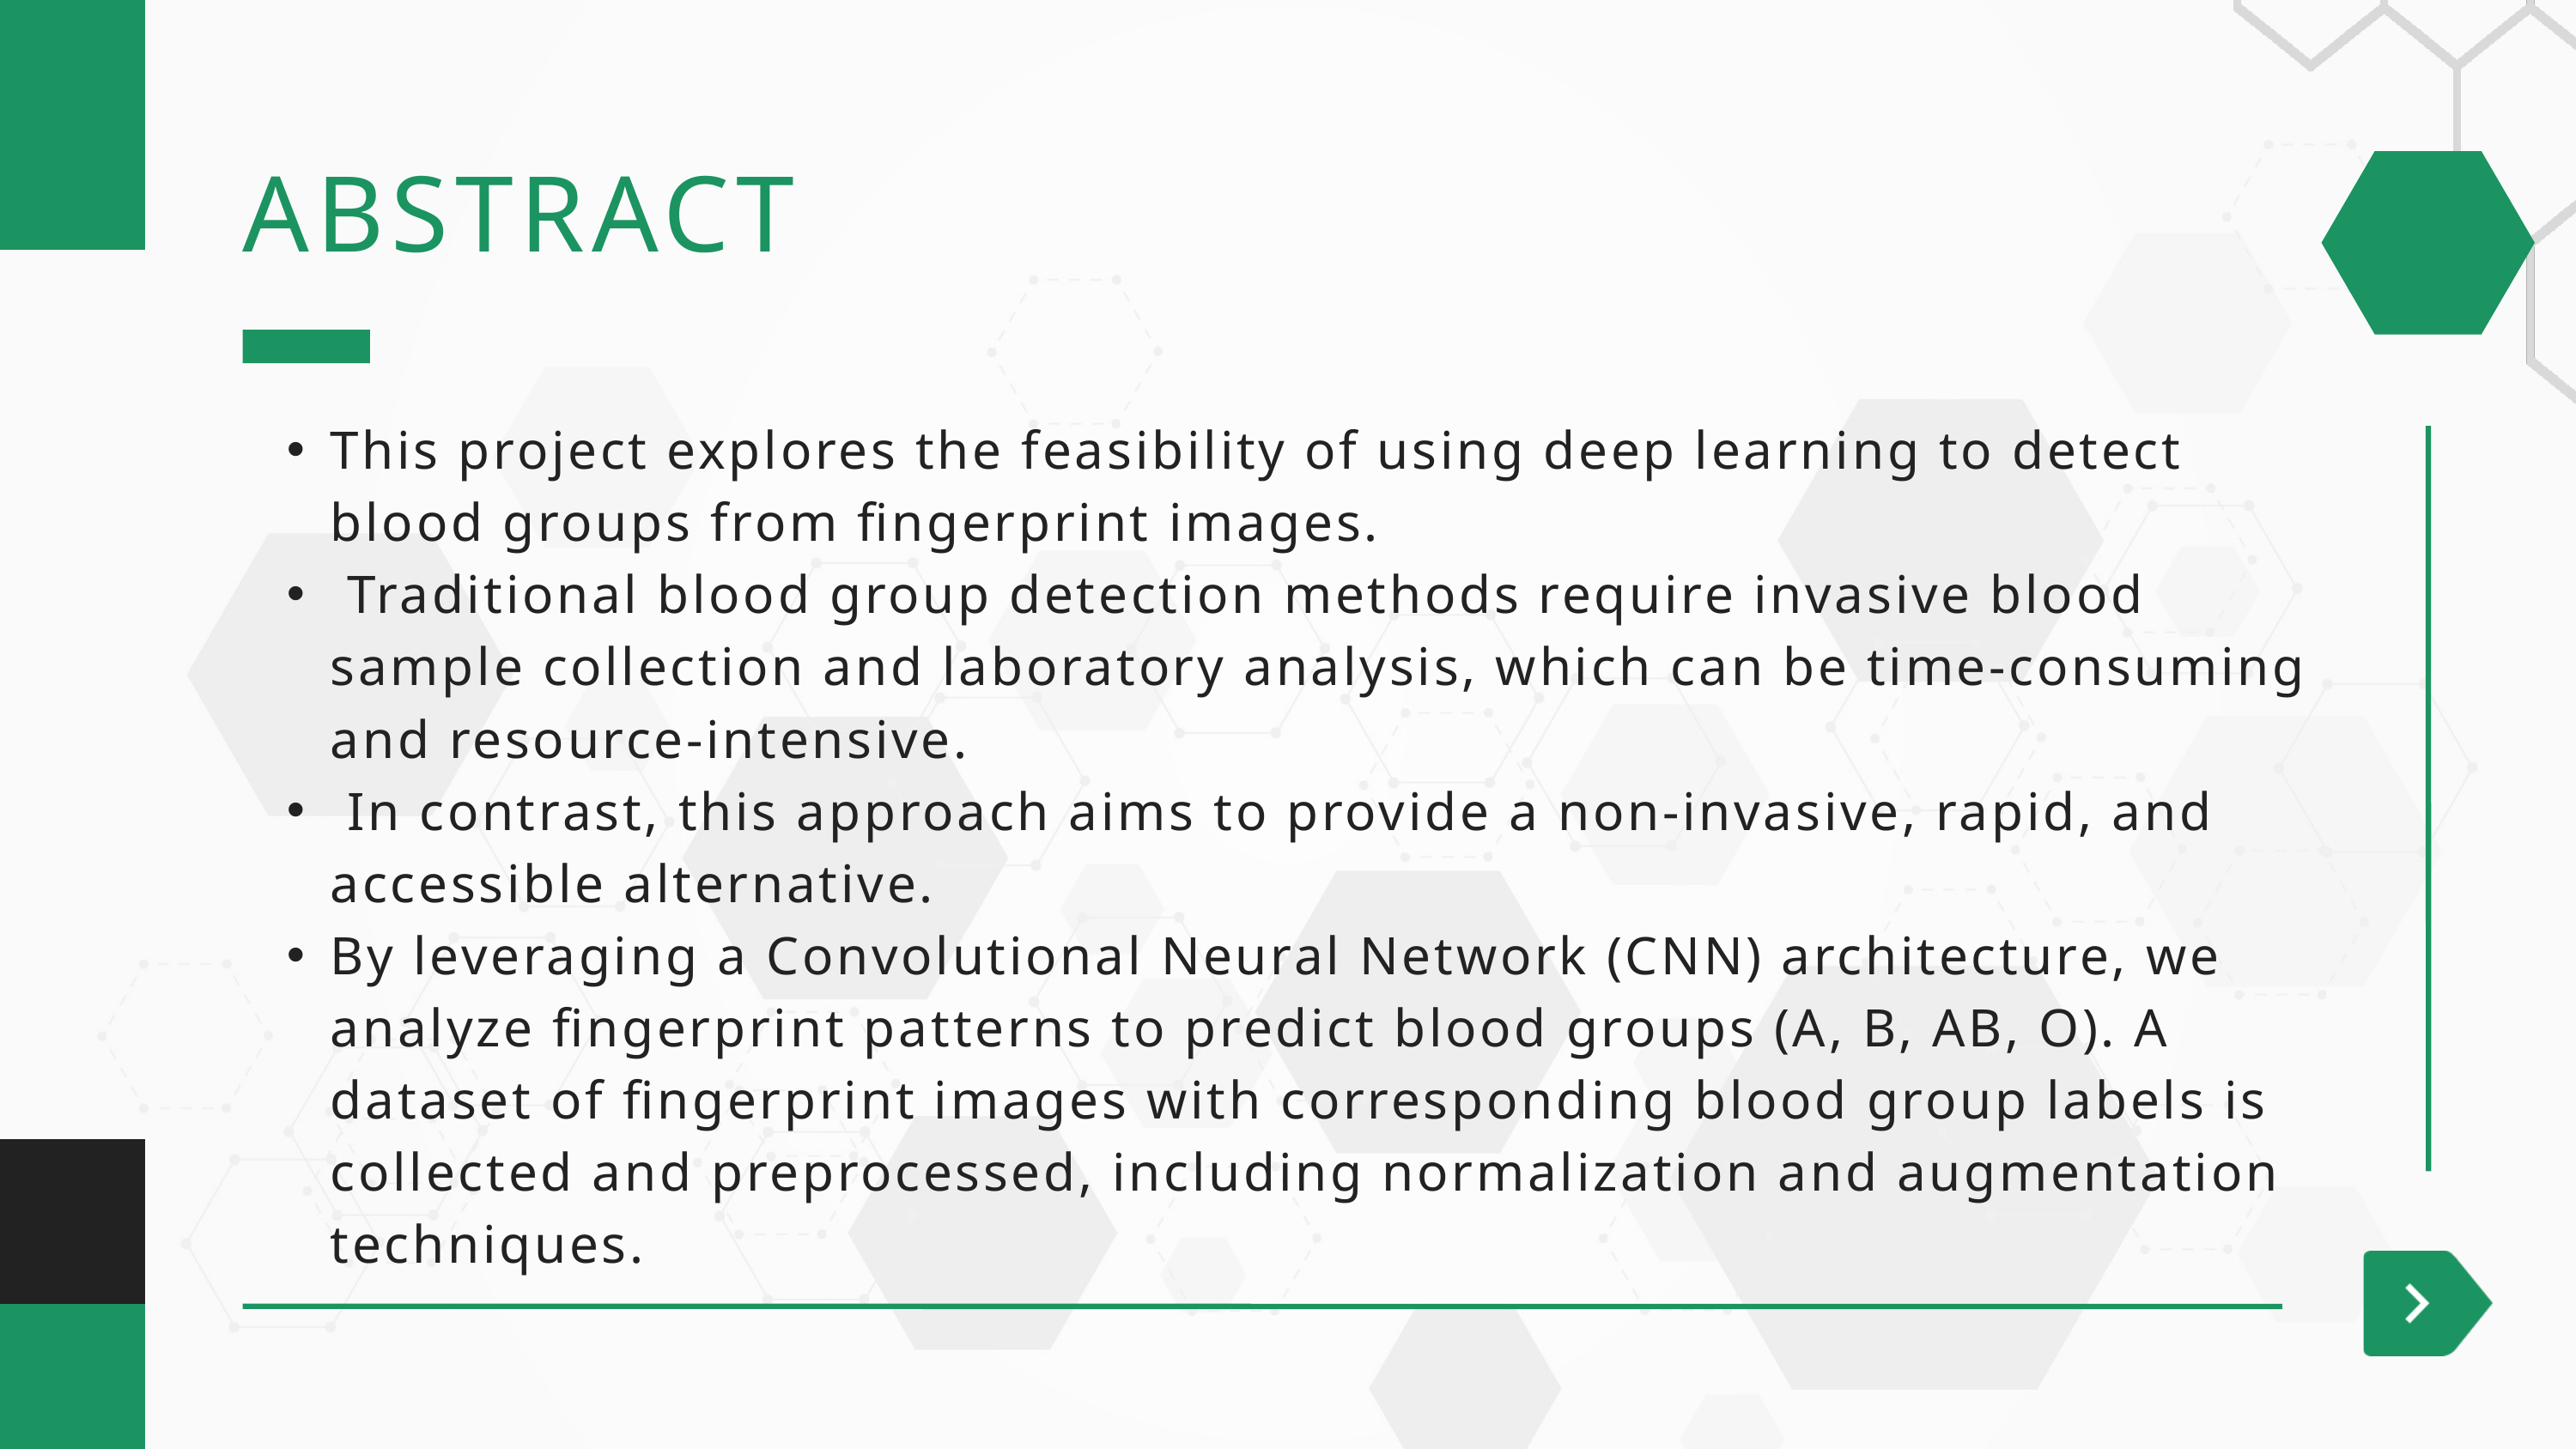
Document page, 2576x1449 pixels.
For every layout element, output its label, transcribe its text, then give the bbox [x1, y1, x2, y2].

text_box [0, 0, 2576, 1449]
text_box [0, 1303, 145, 1449]
text_box This project explores the feasibility of using deep learning to detect blood groups from fingerprint images. Traditional blood group detection methods require invasive blood sample collection and laboratory analysis, which can be time-consuming and resource-intensive. In contrast, this approach aims to provide a non-invasive, rapid, and accessible alternative. By leveraging a Convolutional Neural Network (CNN) architecture, we analyze fingerprint patterns to predict blood groups (A, B, AB, O). A dataset of fingerprint images with corresponding blood group labels is collected and preprocessed, including normalization and augmentation techniques. [242, 407, 2322, 1274]
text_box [0, 1138, 145, 1303]
text_box ABSTRACT [242, 126, 1177, 274]
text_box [0, 0, 145, 250]
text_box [2321, 150, 2536, 335]
text_box [2363, 1251, 2494, 1356]
text_box [2172, 0, 2576, 427]
